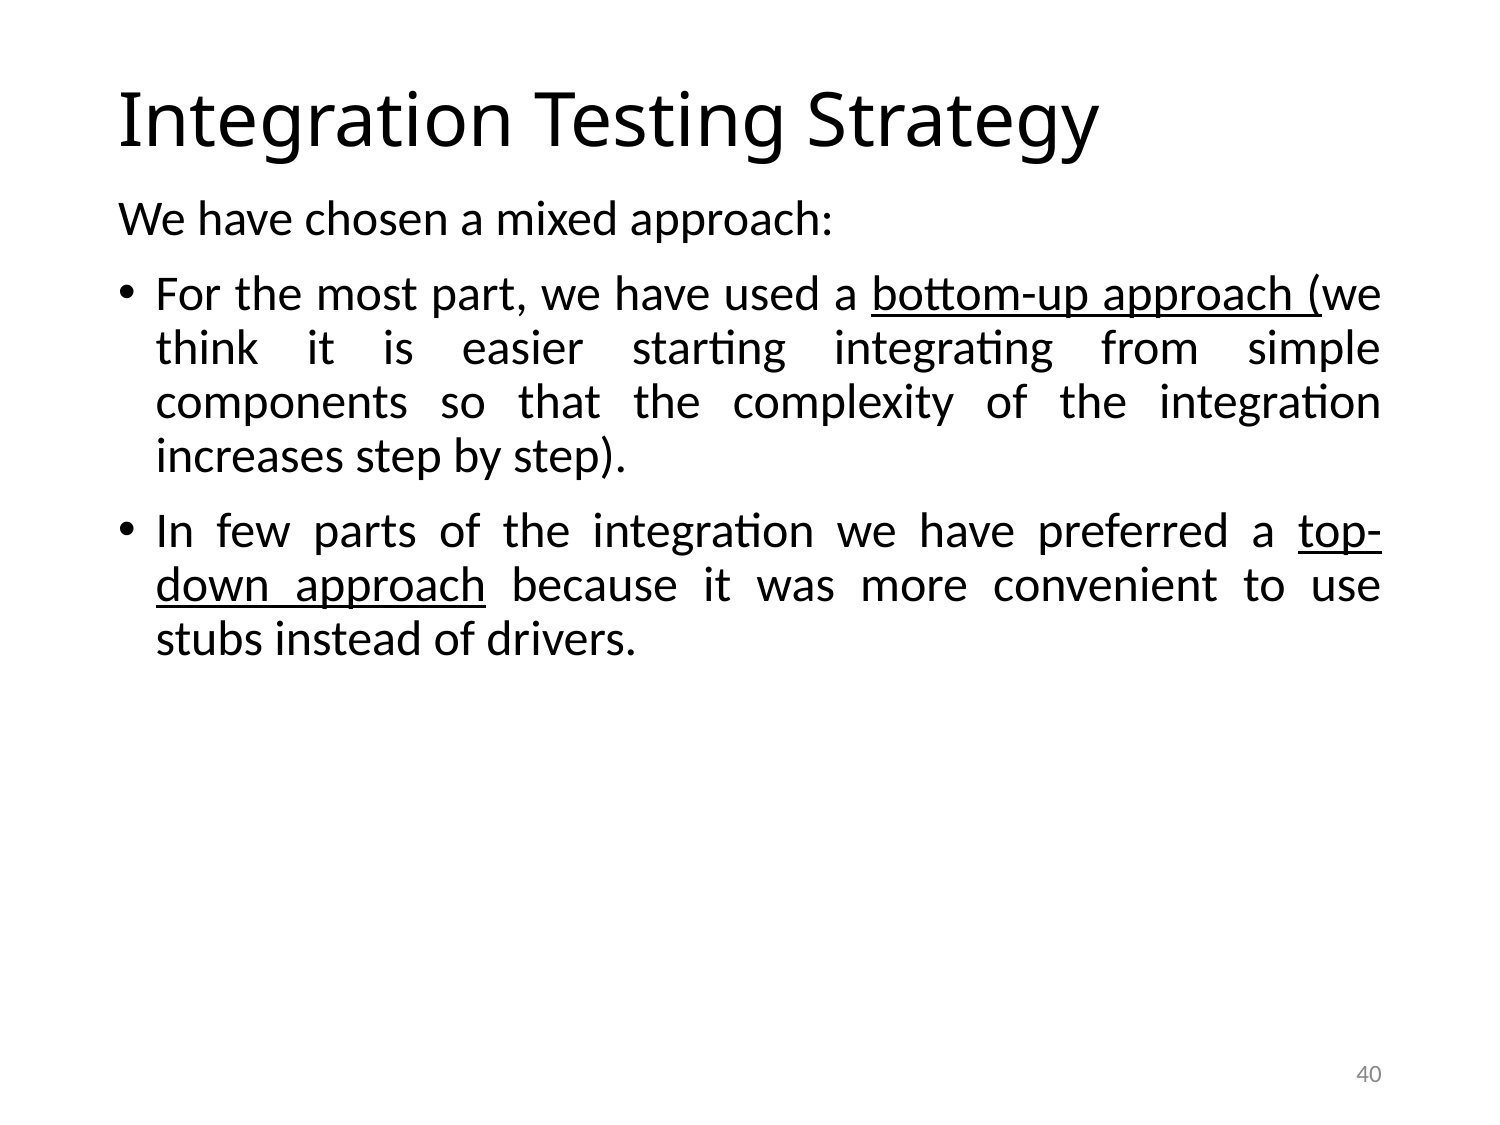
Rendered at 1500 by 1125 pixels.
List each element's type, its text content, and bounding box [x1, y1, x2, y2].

slide_number 40 [1059, 1042, 1397, 1103]
list We have chosen a mixed approach: For the most part, we have used a bottom-up approach (we think it is easier starting integrating from simple components so that the complexity of the integration increases step by step). In few parts of the integration we have preferred a top-down approach because it was more convenient to use stubs instead of drivers. [103, 185, 1397, 1014]
title Integration Testing Strategy [103, 59, 1397, 185]
